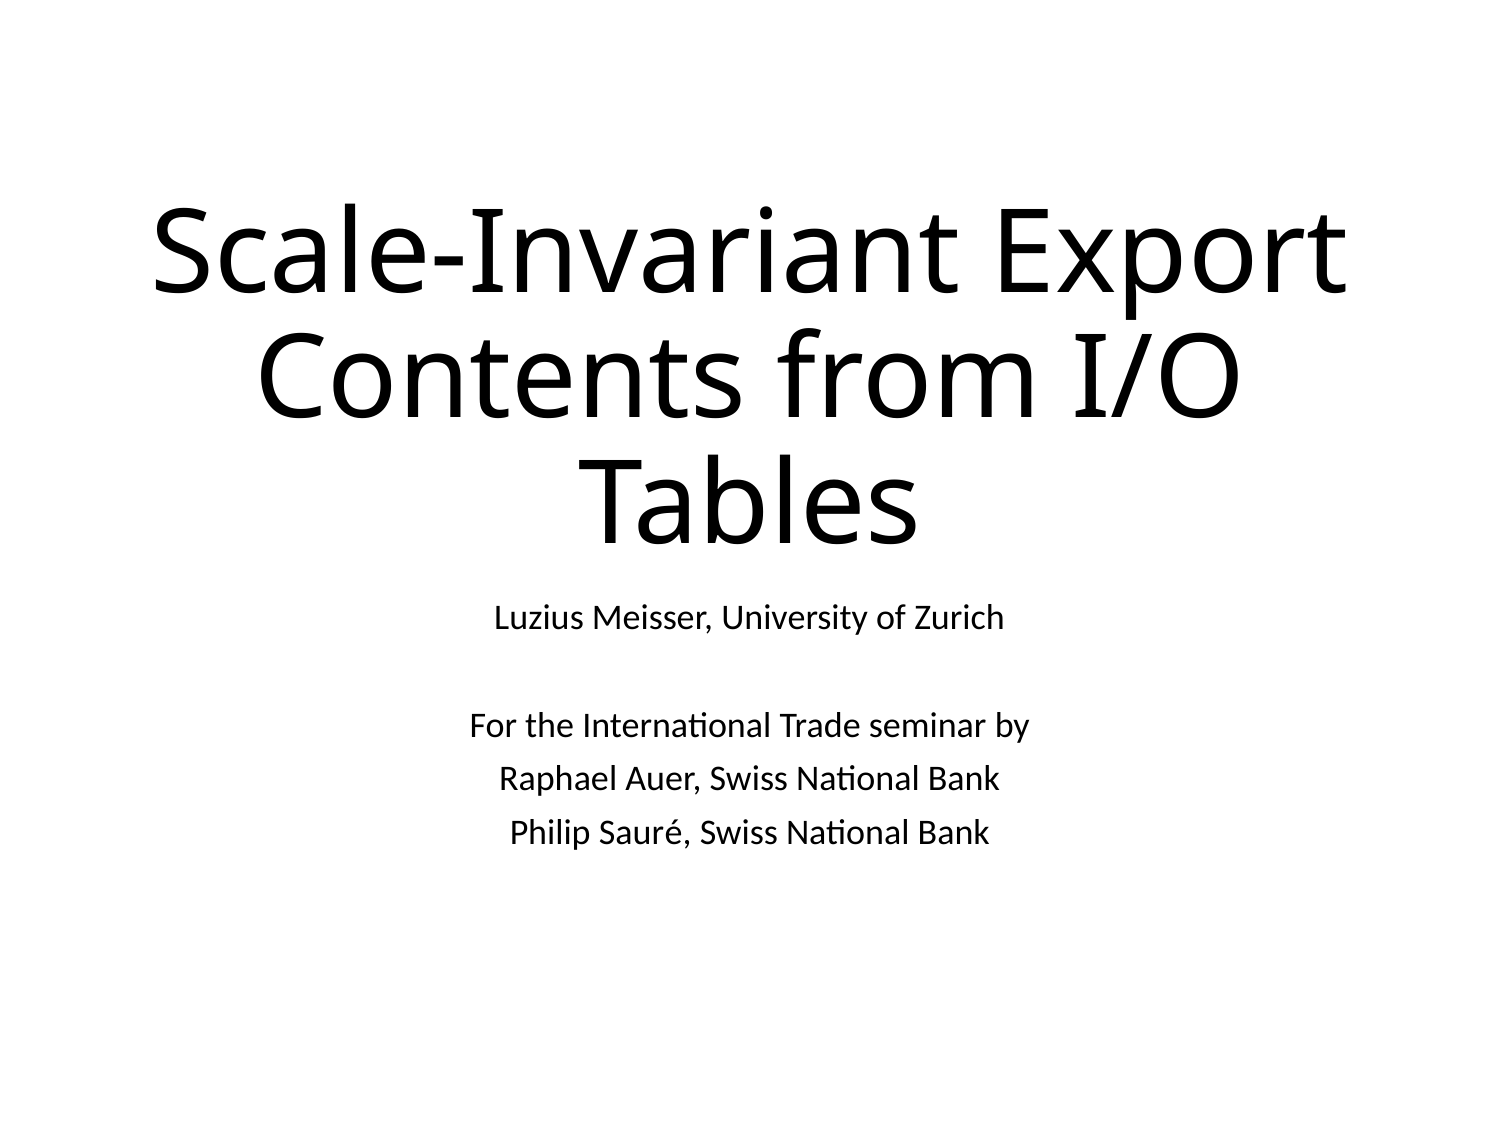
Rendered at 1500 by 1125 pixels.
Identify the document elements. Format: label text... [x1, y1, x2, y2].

subtitle Luzius Meisser, University of Zurich For the International Trade seminar by Raphael Auer, Swiss National Bank Philip Sauré, Swiss National Bank [187, 590, 1313, 863]
title Scale-Invariant Export Contents from I/O Tables [112, 184, 1388, 576]
